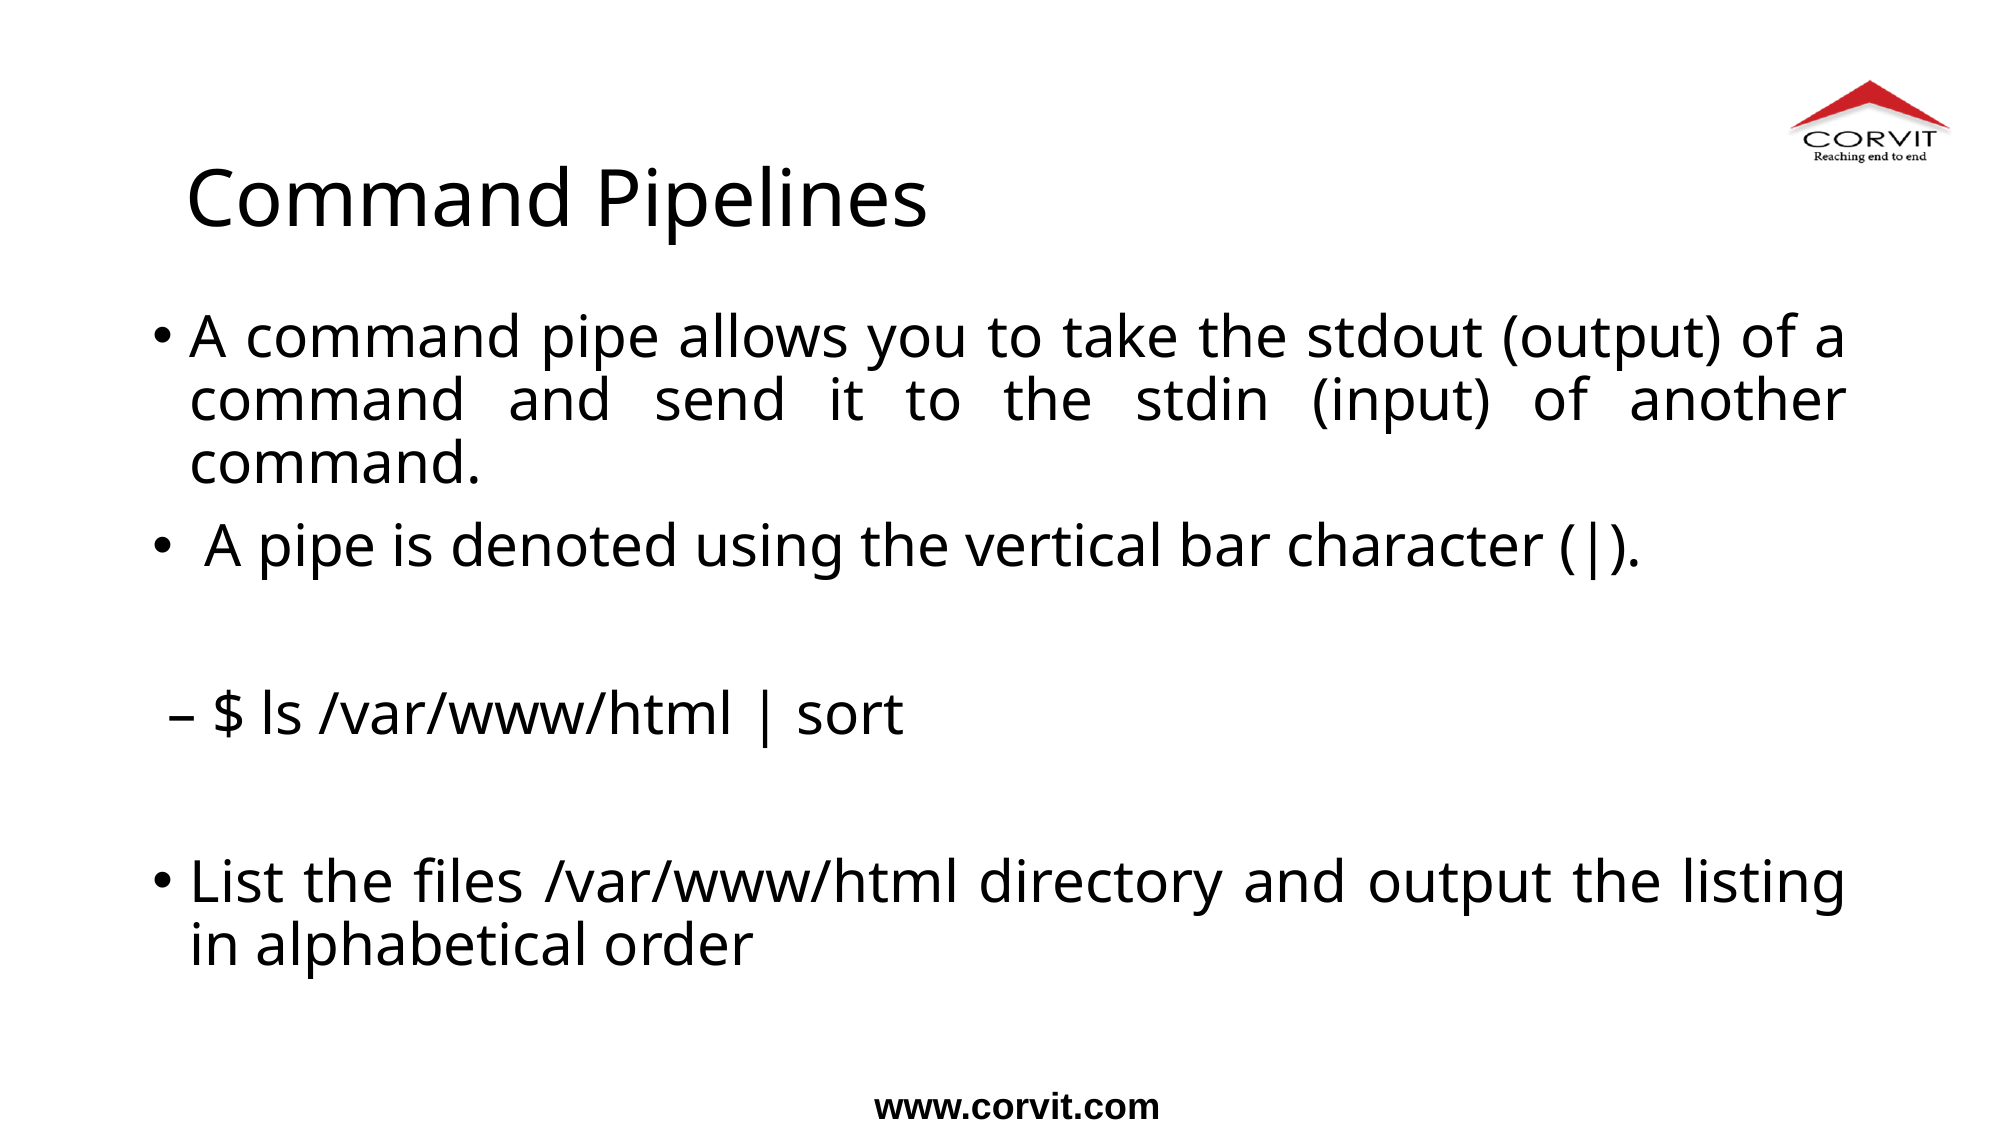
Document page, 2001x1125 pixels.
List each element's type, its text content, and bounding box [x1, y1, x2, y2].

text_box www.corvit.com [34, 1074, 2000, 1125]
title Command Pipelines [171, 92, 1896, 310]
list A command pipe allows you to take the stdout (output) of a command and send it to the stdin (input) of another command. A pipe is denoted using the vertical bar character (|). – $ ls /var/www/html | sort List the files /var/www/html directory and output the listing in alphabetical order [137, 299, 1863, 1014]
picture [1785, 77, 1953, 167]
